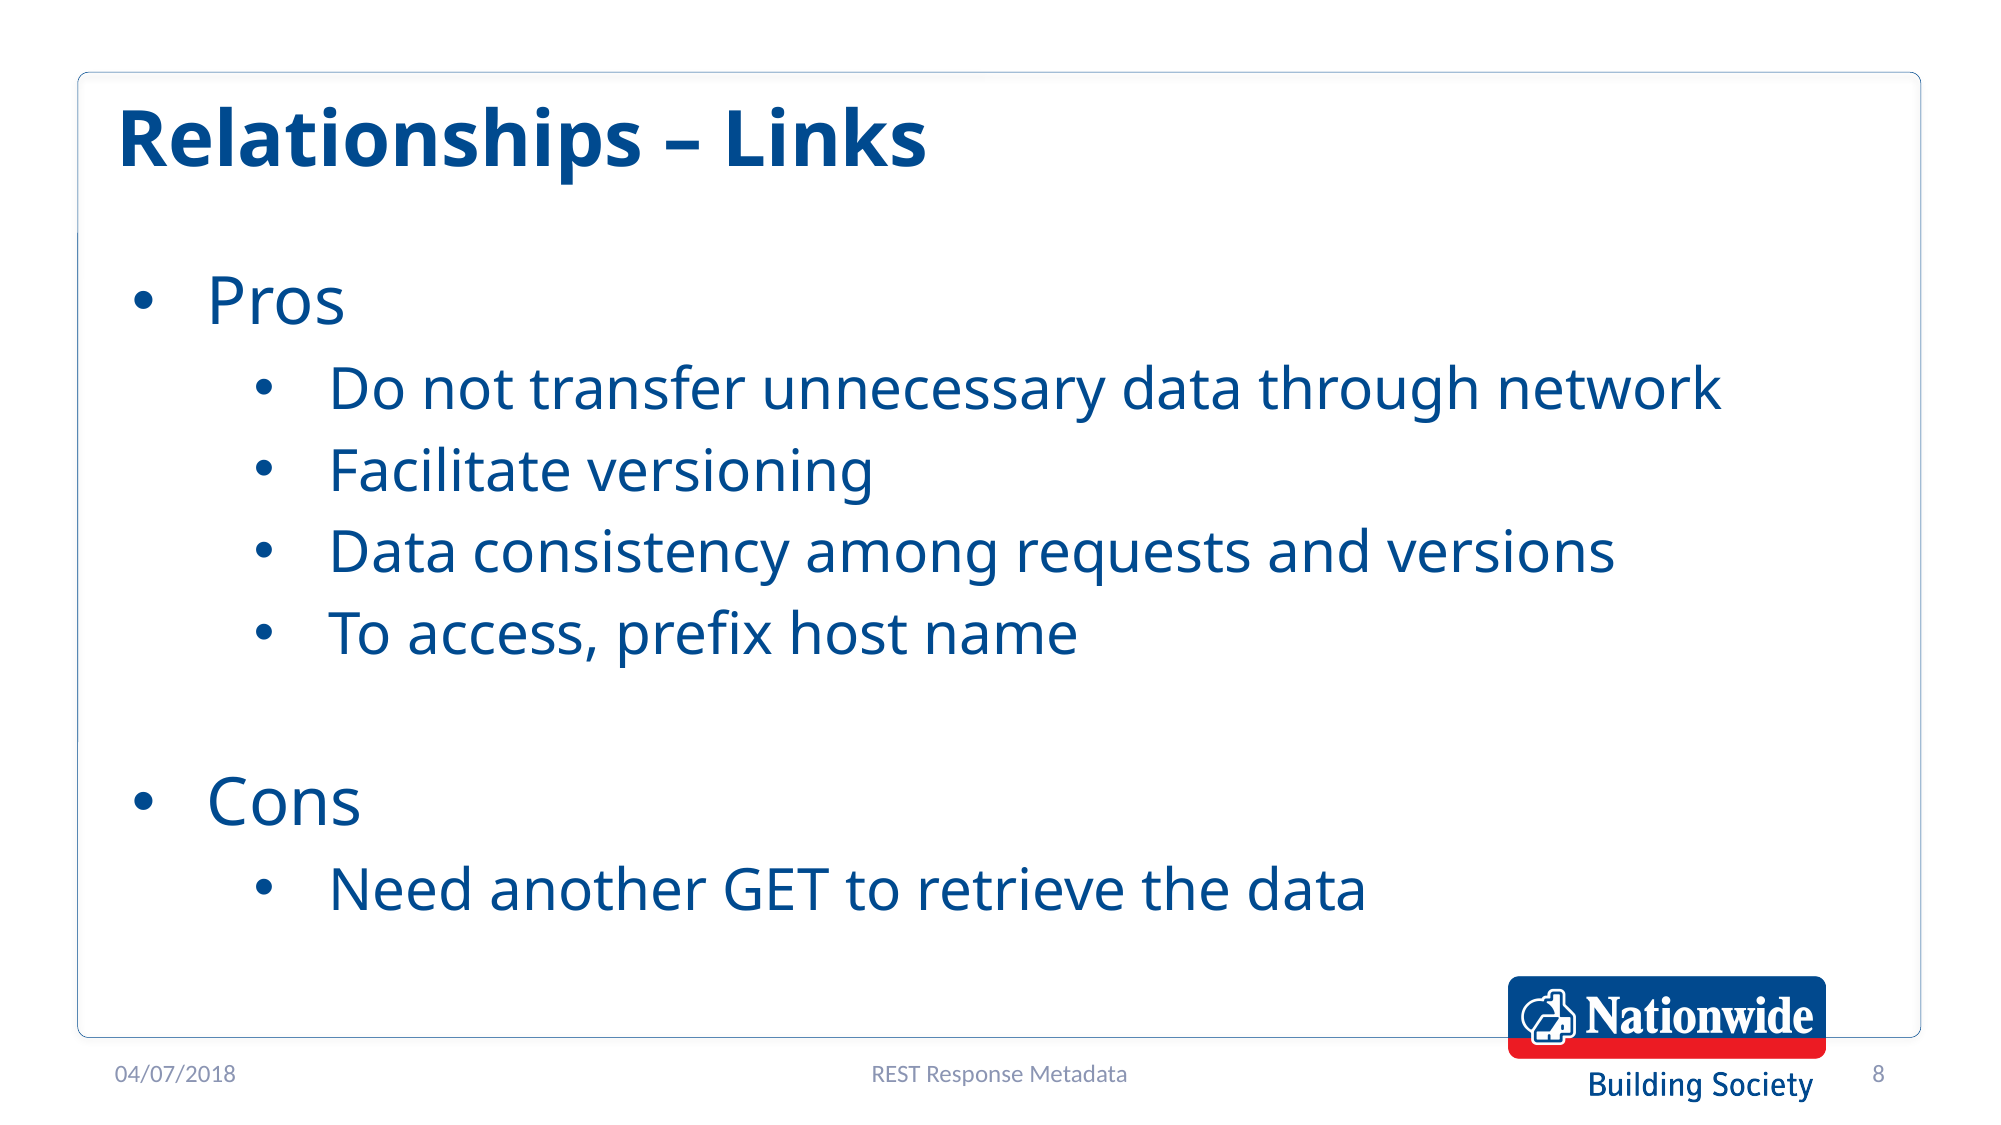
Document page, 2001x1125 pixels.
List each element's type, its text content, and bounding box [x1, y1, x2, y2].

title Relationships – Links [116, 106, 1880, 210]
footer REST Response Metadata [683, 1042, 1317, 1103]
picture [1507, 975, 1826, 1042]
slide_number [99, 1042, 567, 1103]
slide_number 8 [1433, 1042, 1900, 1103]
list Pros Do not transfer unnecessary data through network Facilitate versioning Data consistency among requests and versions To access, prefix host name Cons Need another GET to retrieve the data [116, 259, 1880, 954]
